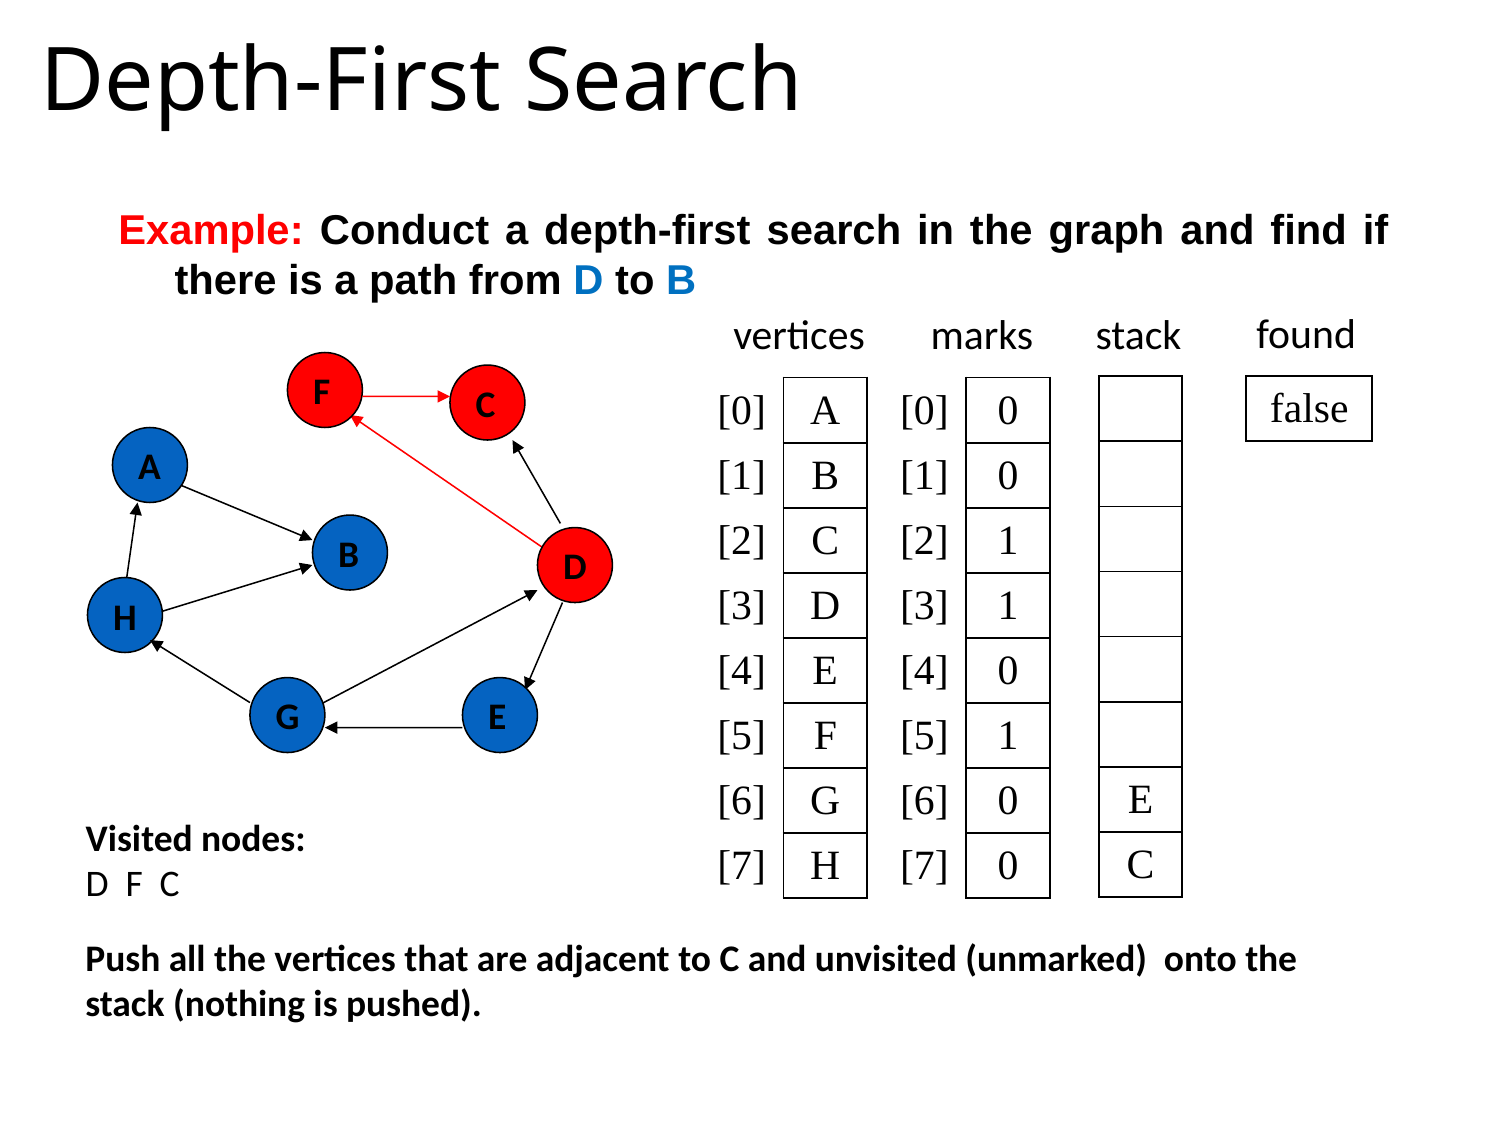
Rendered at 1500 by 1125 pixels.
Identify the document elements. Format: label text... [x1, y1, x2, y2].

table_cell E [1100, 768, 1181, 831]
table_cell 1 [967, 574, 1049, 637]
table_cell [5] [700, 703, 783, 768]
table_header [1100, 377, 1181, 440]
table_cell [7] [883, 833, 965, 898]
table_cell [1100, 507, 1181, 571]
table_cell [1] [700, 443, 783, 508]
table_cell G [784, 769, 866, 832]
text_box Visited nodes: D F C [70, 806, 663, 912]
table_header false [1247, 377, 1371, 440]
table_cell [3] [700, 573, 783, 638]
table_cell 1 [967, 509, 1049, 572]
text_box [87, 456, 175, 541]
text_box stack [1062, 299, 1215, 365]
table_cell 0 [967, 444, 1049, 507]
table_cell 0 [967, 639, 1049, 702]
text_box [324, 721, 463, 734]
text_box [163, 562, 313, 612]
table_cell B [784, 444, 866, 507]
text_box [150, 640, 251, 703]
text_box Push all the vertices that are adjacent to C and unvisited (unmarked) onto the stack (nothing is pushed). [70, 926, 1388, 1031]
title Depth-First Search [25, 26, 1469, 138]
table_cell D [784, 574, 866, 637]
text_box [524, 602, 563, 689]
text_box H [87, 577, 163, 653]
table_cell [1100, 572, 1181, 636]
text_box B [312, 515, 388, 591]
table_cell 0 [967, 834, 1049, 897]
table_header [0] [883, 378, 965, 443]
table_header A [784, 378, 866, 442]
table_cell C [1100, 833, 1181, 896]
text_box F [287, 352, 363, 428]
text_box [362, 390, 451, 403]
table_cell [5] [883, 703, 965, 768]
text_box vertices [707, 299, 891, 365]
text_box G [249, 677, 325, 753]
table_cell 1 [967, 704, 1049, 767]
table_header 0 [967, 378, 1049, 442]
table_cell C [784, 509, 866, 572]
table_cell [1100, 442, 1181, 506]
text_box Example: Conduct a depth-first search in the graph and find if there is a path from D to B [103, 195, 1404, 310]
table_cell H [784, 834, 866, 897]
table_cell F [784, 704, 866, 767]
table_cell [1100, 637, 1181, 701]
text_box [323, 590, 538, 703]
text_box [182, 485, 313, 542]
text_box [351, 415, 542, 547]
table_cell [6] [883, 768, 965, 833]
text_box C [449, 365, 525, 441]
table_cell 0 [967, 769, 1049, 832]
table_cell [7] [700, 833, 783, 898]
table_cell E [784, 639, 866, 702]
text_box [512, 440, 561, 524]
table_cell [2] [700, 508, 783, 573]
table_header [0] [700, 378, 783, 443]
table_cell [4] [700, 638, 783, 703]
text_box found [1230, 299, 1383, 365]
table_cell [1] [883, 443, 965, 508]
text_box marks [905, 310, 1058, 365]
text_box E [462, 677, 538, 753]
table_cell [1100, 703, 1181, 766]
table_cell [6] [700, 768, 783, 833]
table_cell [3] [883, 573, 965, 638]
text_box D [537, 527, 613, 603]
table_cell [4] [883, 638, 965, 703]
table_cell [2] [883, 508, 965, 573]
text_box A [112, 427, 188, 503]
